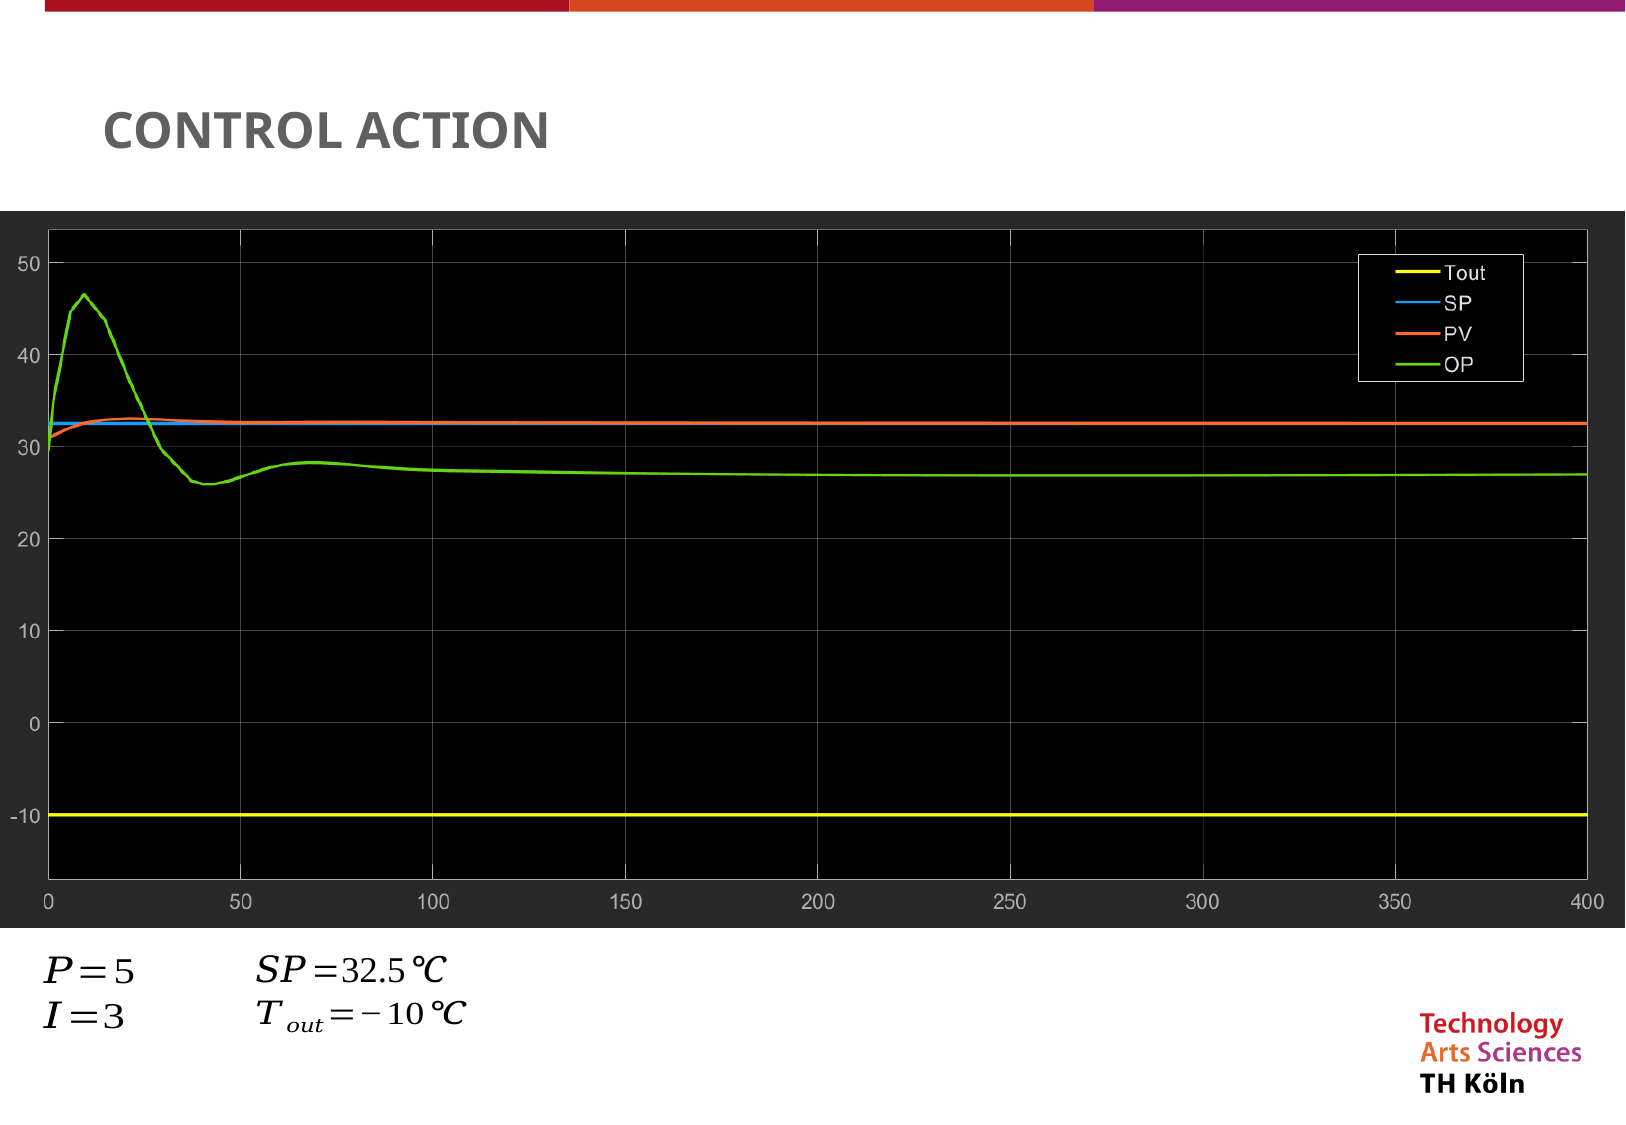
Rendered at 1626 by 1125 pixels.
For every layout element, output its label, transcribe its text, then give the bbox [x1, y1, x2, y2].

picture [0, 211, 1625, 928]
text_box CONTROL ACTION [87, 91, 1538, 166]
picture [1420, 1012, 1581, 1093]
